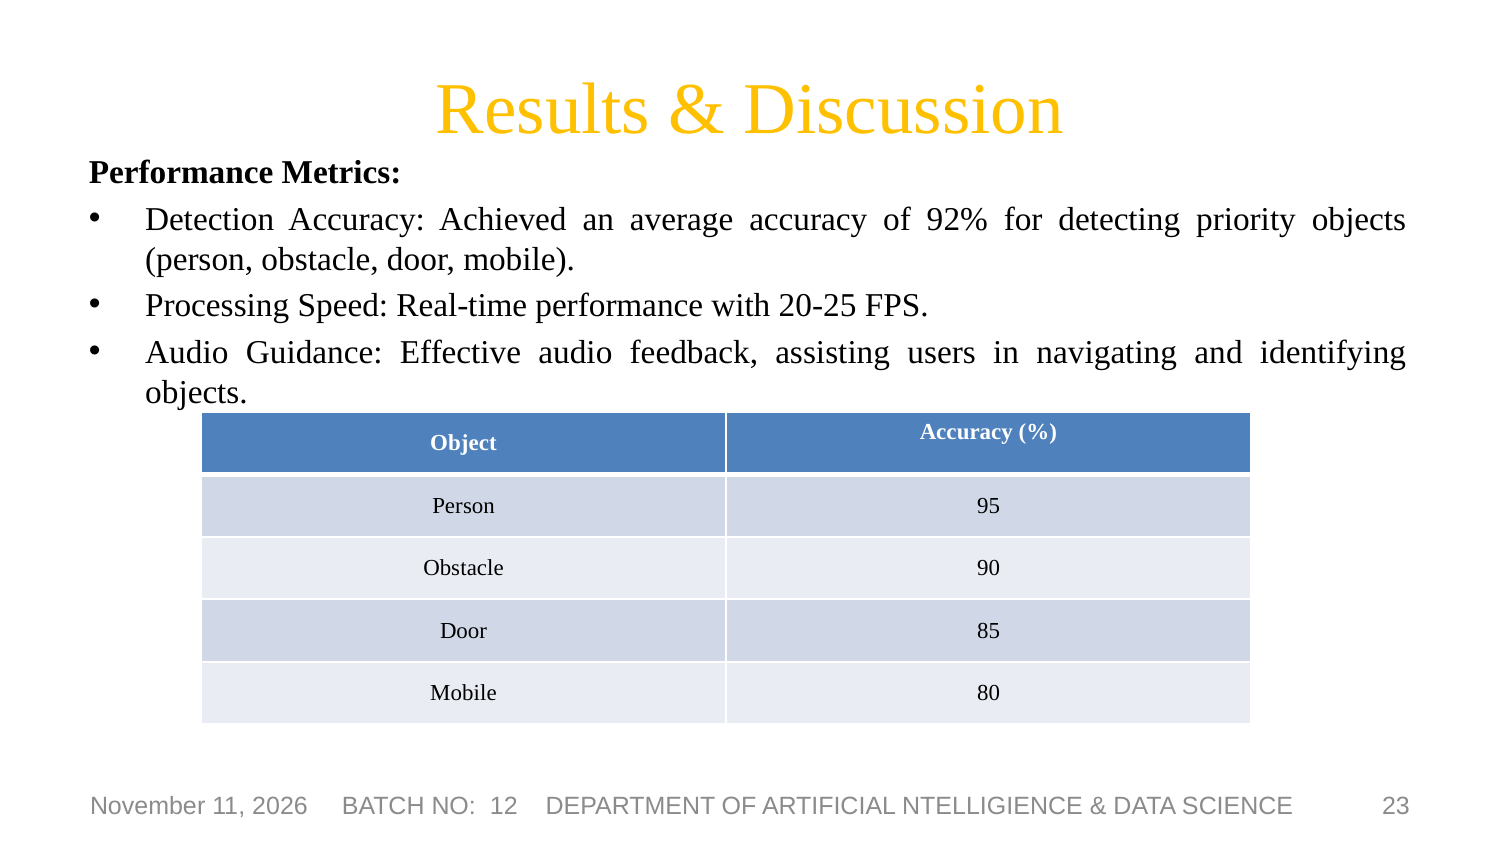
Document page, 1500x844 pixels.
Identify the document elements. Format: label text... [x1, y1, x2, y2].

footer BATCH NO: 12 DEPARTMENT OF ARTIFICIAL NTELLIGIENCE & DATA SCIENCE [301, 782, 1074, 827]
slide_number 23 [1074, 782, 1425, 827]
list Performance Metrics: Detection Accuracy: Achieved an average accuracy of 92% for detecting priority objects (person, obstacle, door, mobile). Processing Speed: Real-time performance with 20-25 FPS. Audio Guidance: Effective audio feedback, assisting users in navigating and identifying objects. [73, 143, 1424, 703]
table_cell 95 [727, 477, 1250, 536]
table_cell 90 [727, 538, 1250, 598]
table_cell Obstacle [202, 538, 725, 598]
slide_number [75, 782, 301, 827]
table_cell 85 [727, 600, 1250, 661]
table_cell Person [202, 477, 725, 536]
table_header Object [202, 413, 725, 472]
table_header Accuracy (%) [727, 413, 1250, 472]
title Results & Discussion [75, 33, 1425, 175]
table_cell Mobile [202, 663, 725, 723]
table_cell Door [202, 600, 725, 661]
table_cell 80 [727, 663, 1250, 723]
